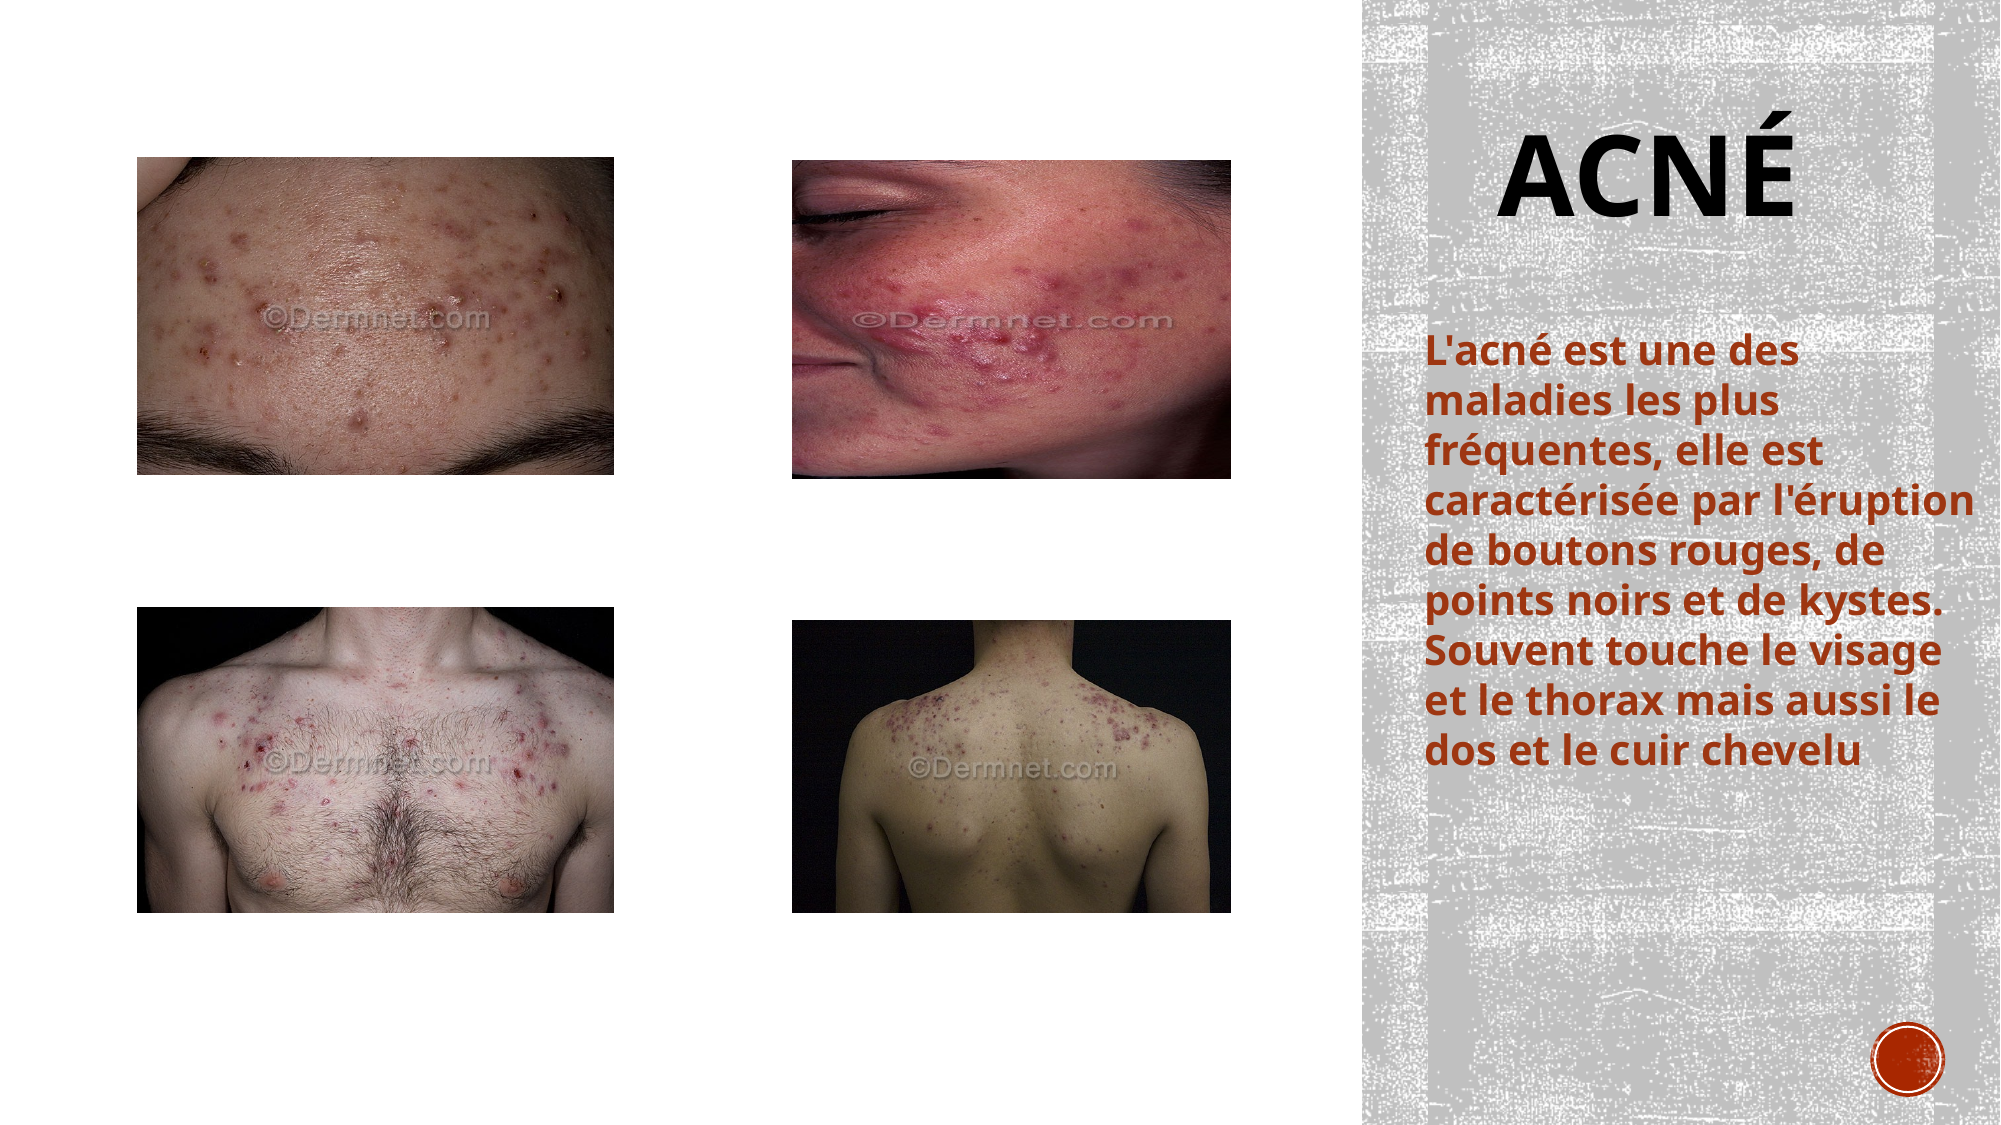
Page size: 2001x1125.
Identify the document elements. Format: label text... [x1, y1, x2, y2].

picture [792, 160, 1231, 479]
title ACNÉ [1386, 95, 1911, 249]
picture [137, 607, 615, 914]
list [137, 156, 615, 476]
picture [792, 620, 1231, 914]
list L'acné est une des maladies les plus fréquentes, elle est caractérisée par l'éruption de boutons rouges, de points noirs et de kystes. Souvent touche le visage et le thorax mais aussi le dos et le cuir chevelu [1409, 316, 2000, 872]
picture [1870, 1021, 1946, 1097]
